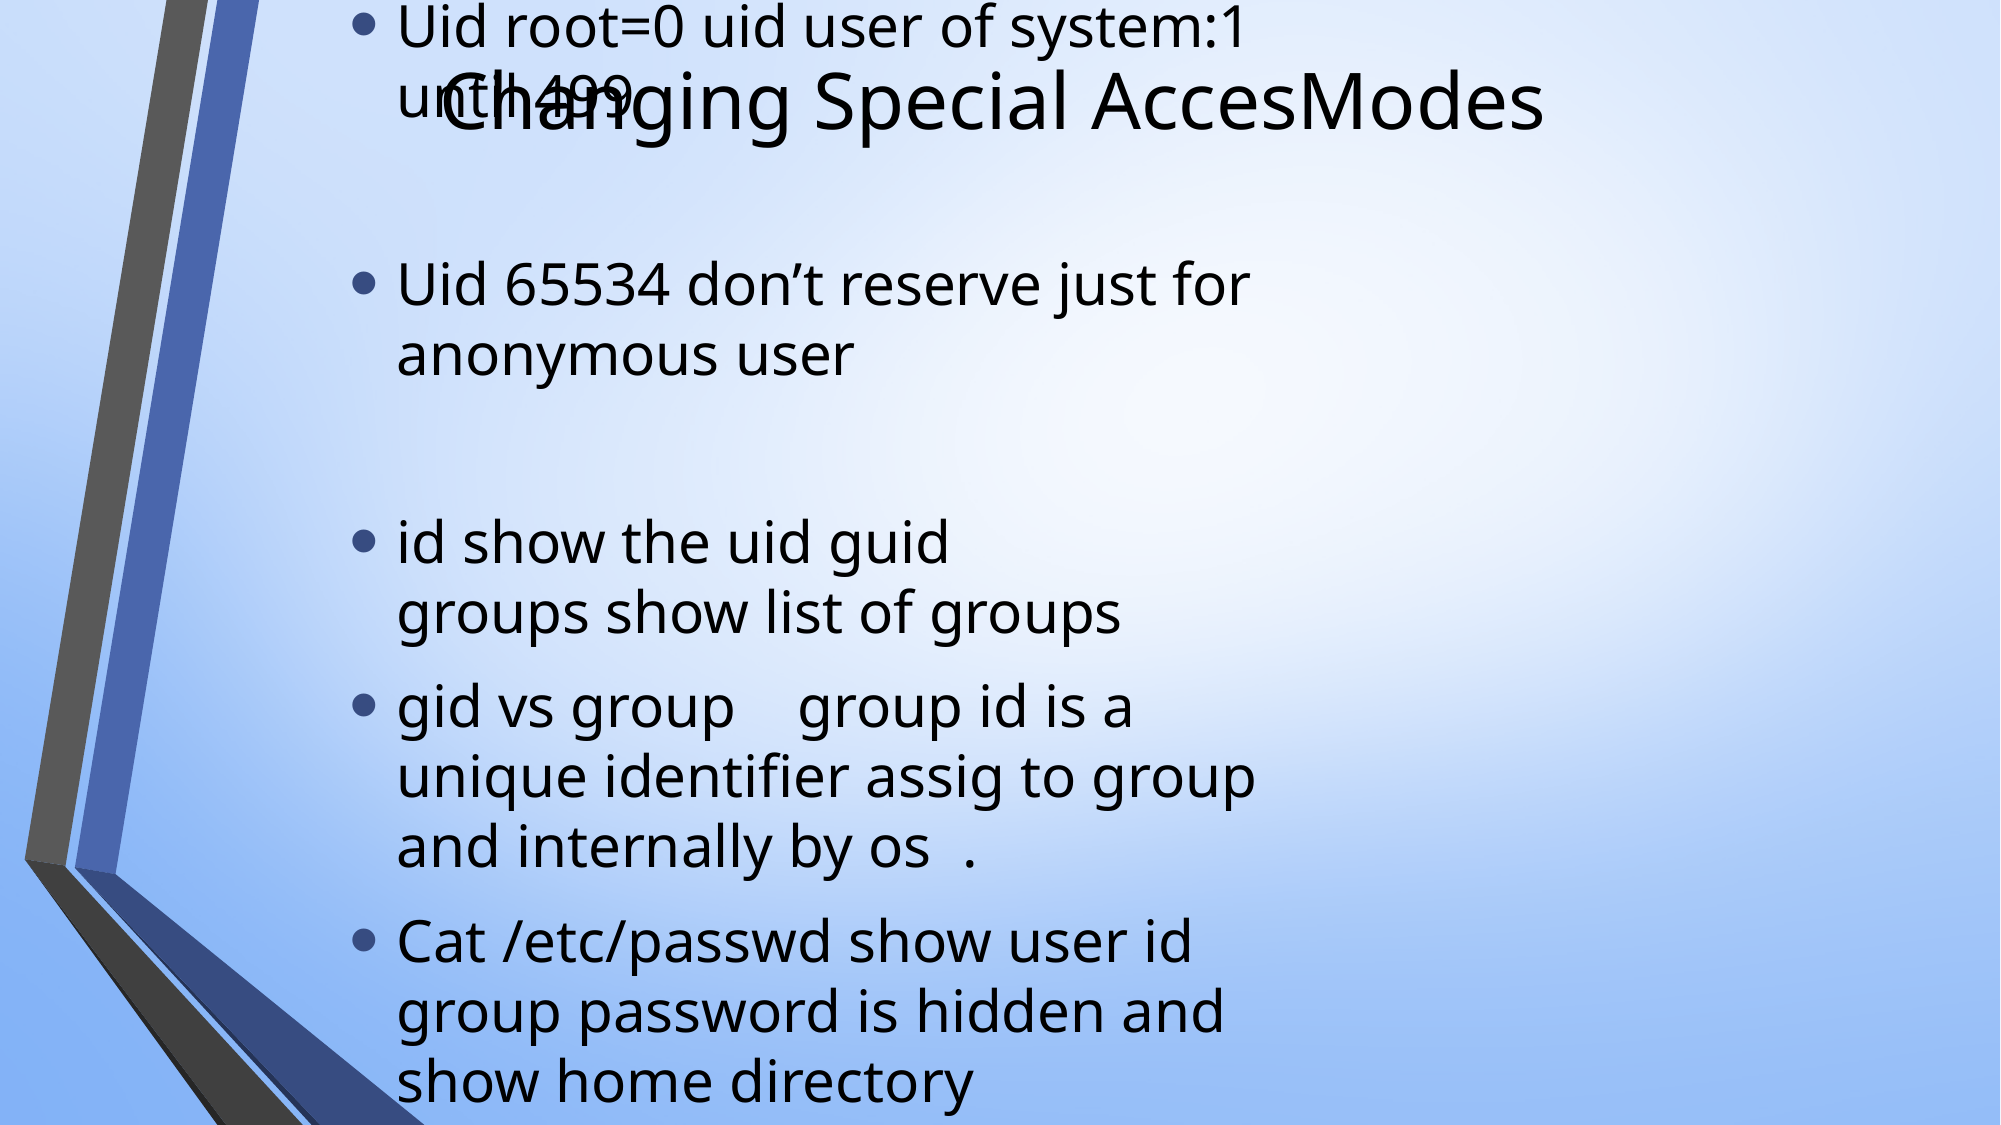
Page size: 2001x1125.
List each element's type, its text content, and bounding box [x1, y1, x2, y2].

list Uid or user identifier Uid root=0 uid user of system:1 until 499 Uid 65534 don’t reserve just for anonymous user id show the uid guid groups show list of groups gid vs group group id is a unique identifier assig to group and internally by os . Cat /etc/passwd show user id group password is hidden and show home directory Suid /etc/shadow when each file suid enable means rws execute with user that set not user execute /etc/group show list of groups t stickybit when you don’t allow delete file although have permissions just owner can [334, 739, 1283, 807]
title Changing Special AccesModes [198, 31, 1565, 166]
